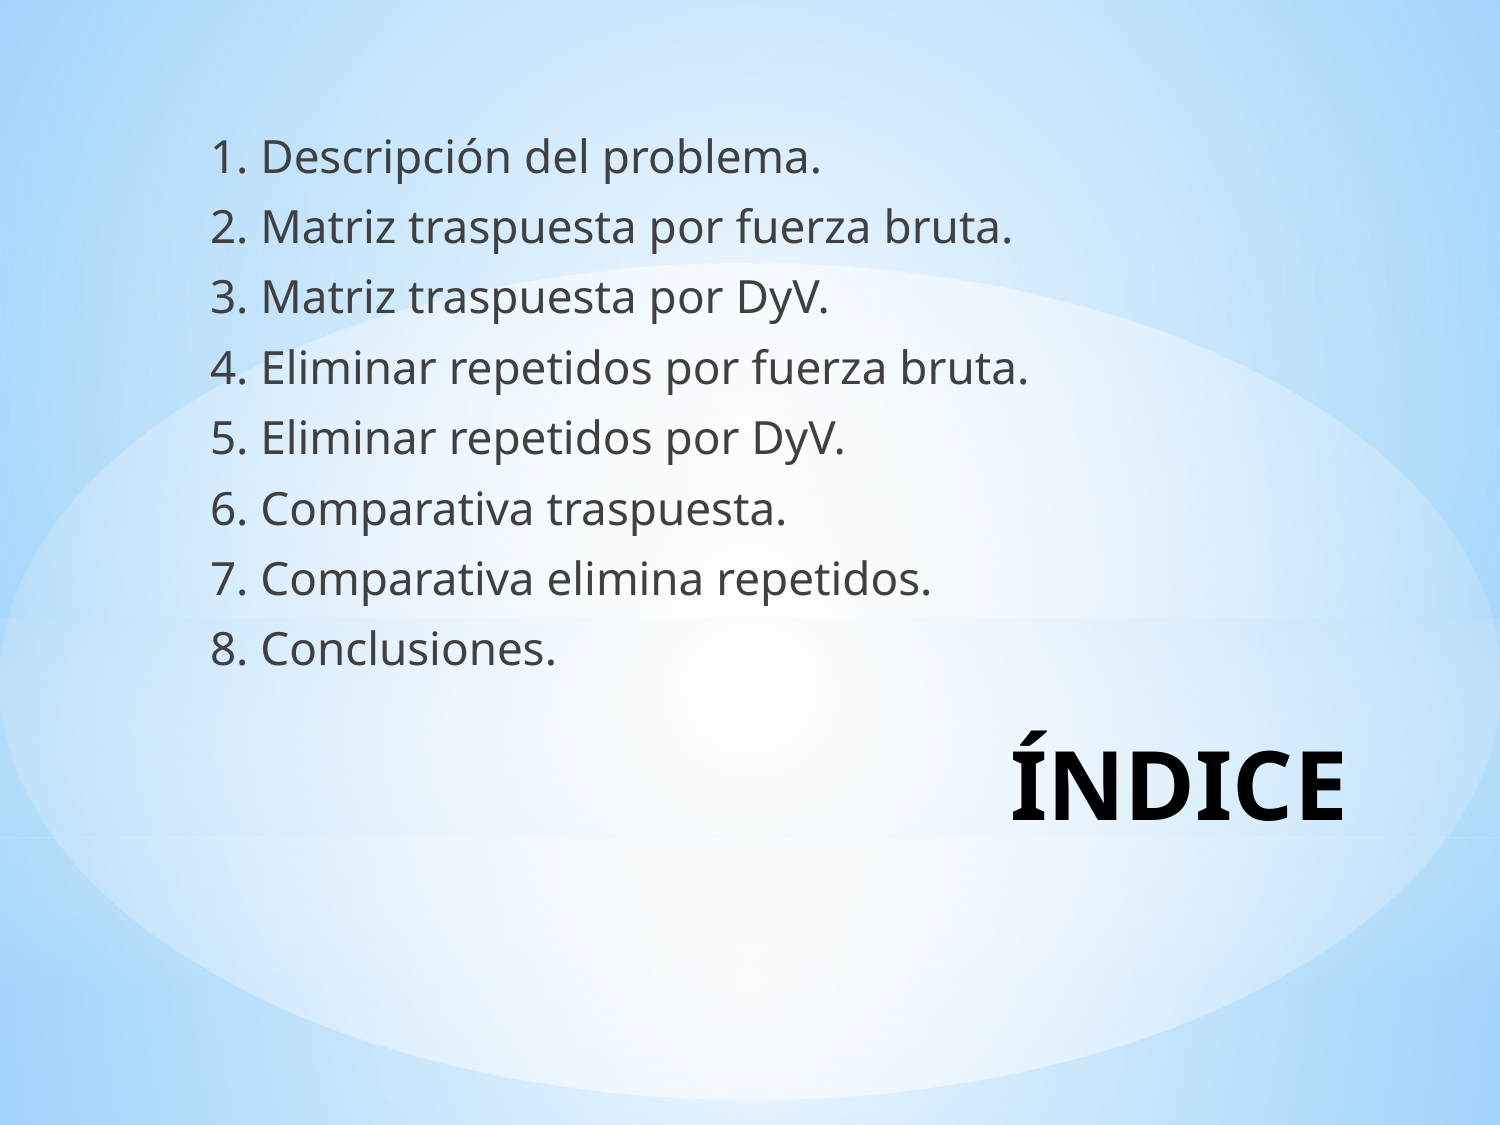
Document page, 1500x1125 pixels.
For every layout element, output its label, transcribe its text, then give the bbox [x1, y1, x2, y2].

title ÍNDICE [294, 717, 1363, 905]
list 1. Descripción del problema. 2. Matriz traspuesta por fuerza bruta. 3. Matriz traspuesta por DyV. 4. Eliminar repetidos por fuerza bruta. 5. Eliminar repetidos por DyV. 6. Comparativa traspuesta. 7. Comparativa elimina repetidos. 8. Conclusiones. [187, 120, 1238, 690]
